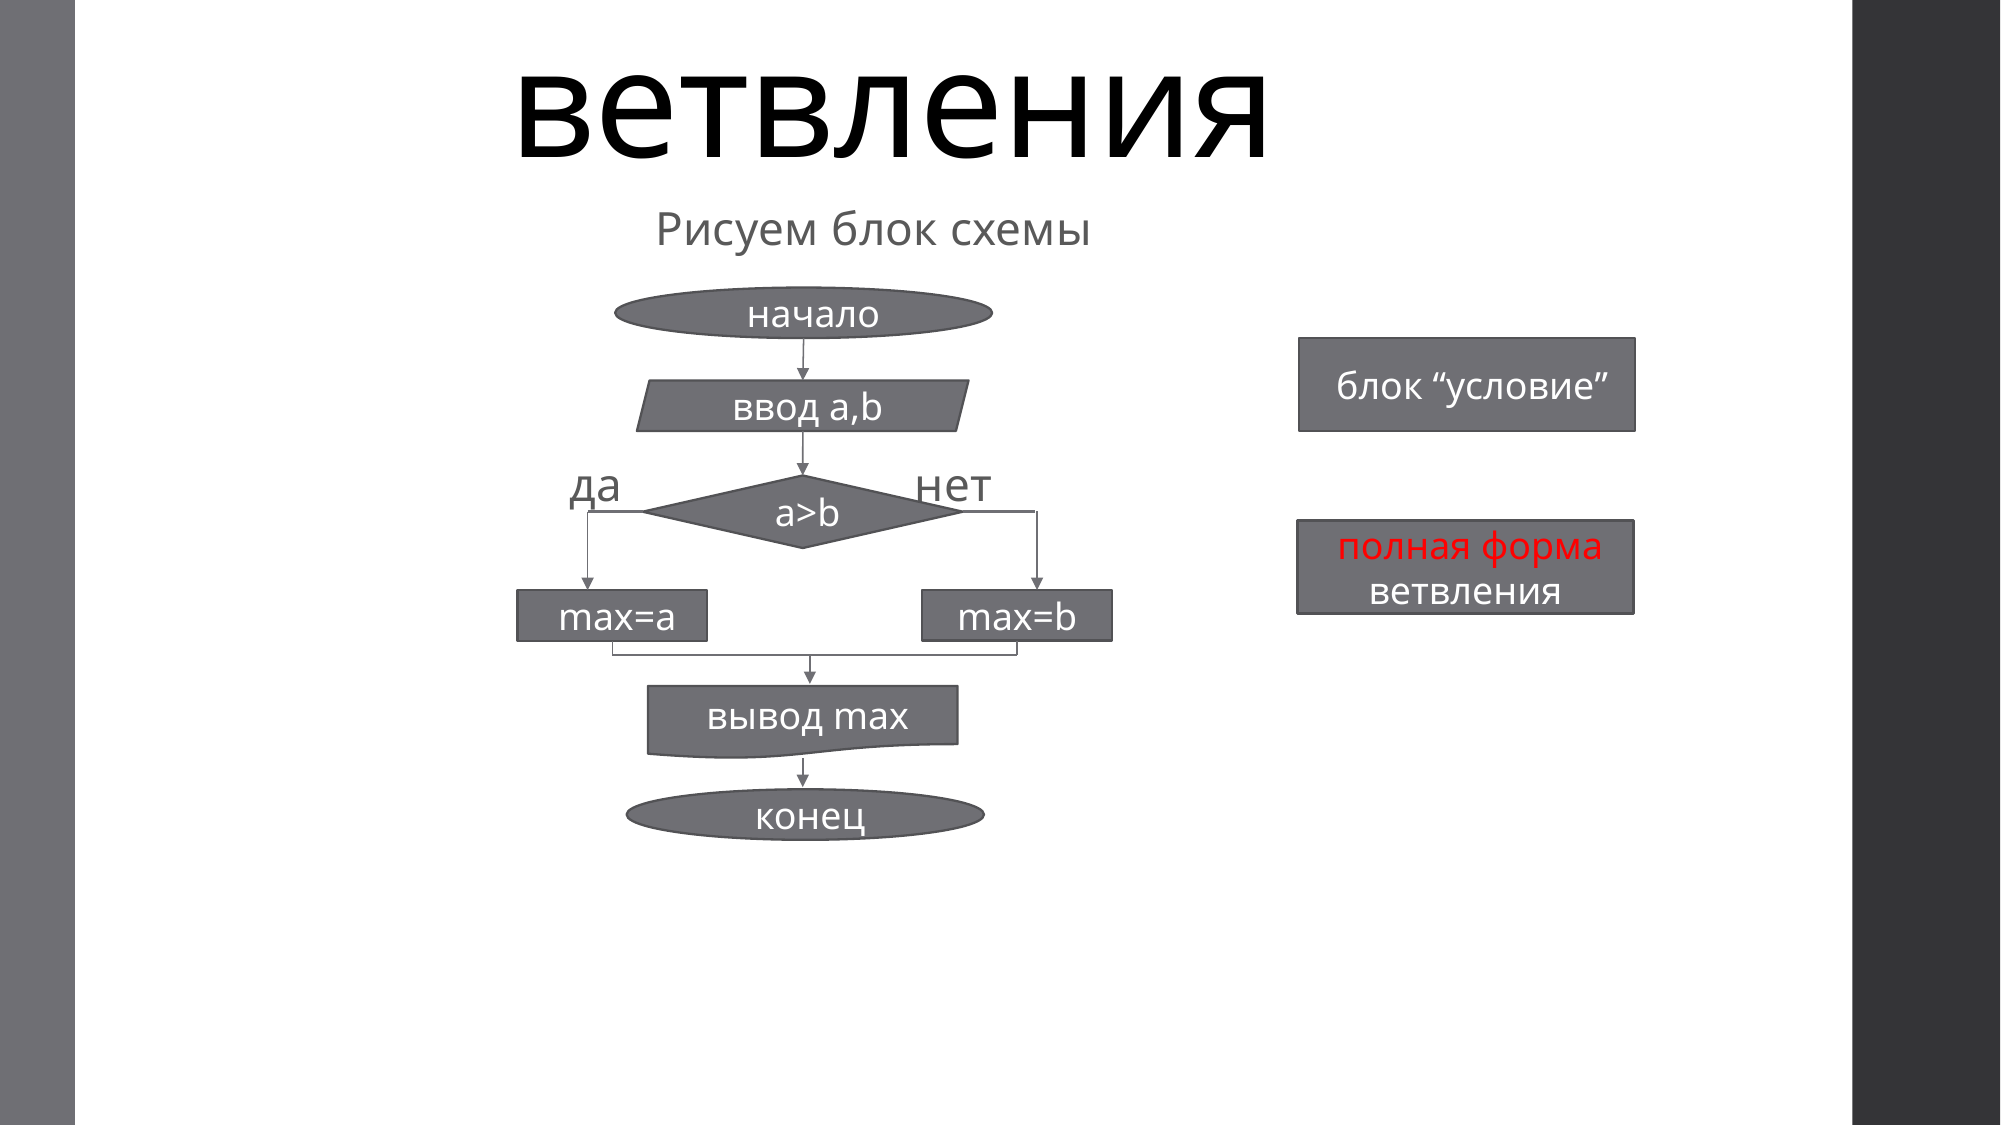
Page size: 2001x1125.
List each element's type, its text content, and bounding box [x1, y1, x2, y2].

text_box конец [625, 788, 986, 841]
text_box полная форма ветвления [1296, 519, 1635, 615]
text_box max=a [516, 589, 708, 642]
text_box начало [614, 286, 994, 340]
list Рисуем блок схемы да нет [77, 195, 1849, 1115]
text_box max=b [921, 589, 1113, 642]
text_box вывод max [646, 684, 959, 759]
text_box блок “условие” [1298, 337, 1636, 432]
text_box ввод a,b [635, 379, 970, 433]
text_box a>b [644, 475, 961, 550]
title ветвления [227, 0, 1773, 195]
